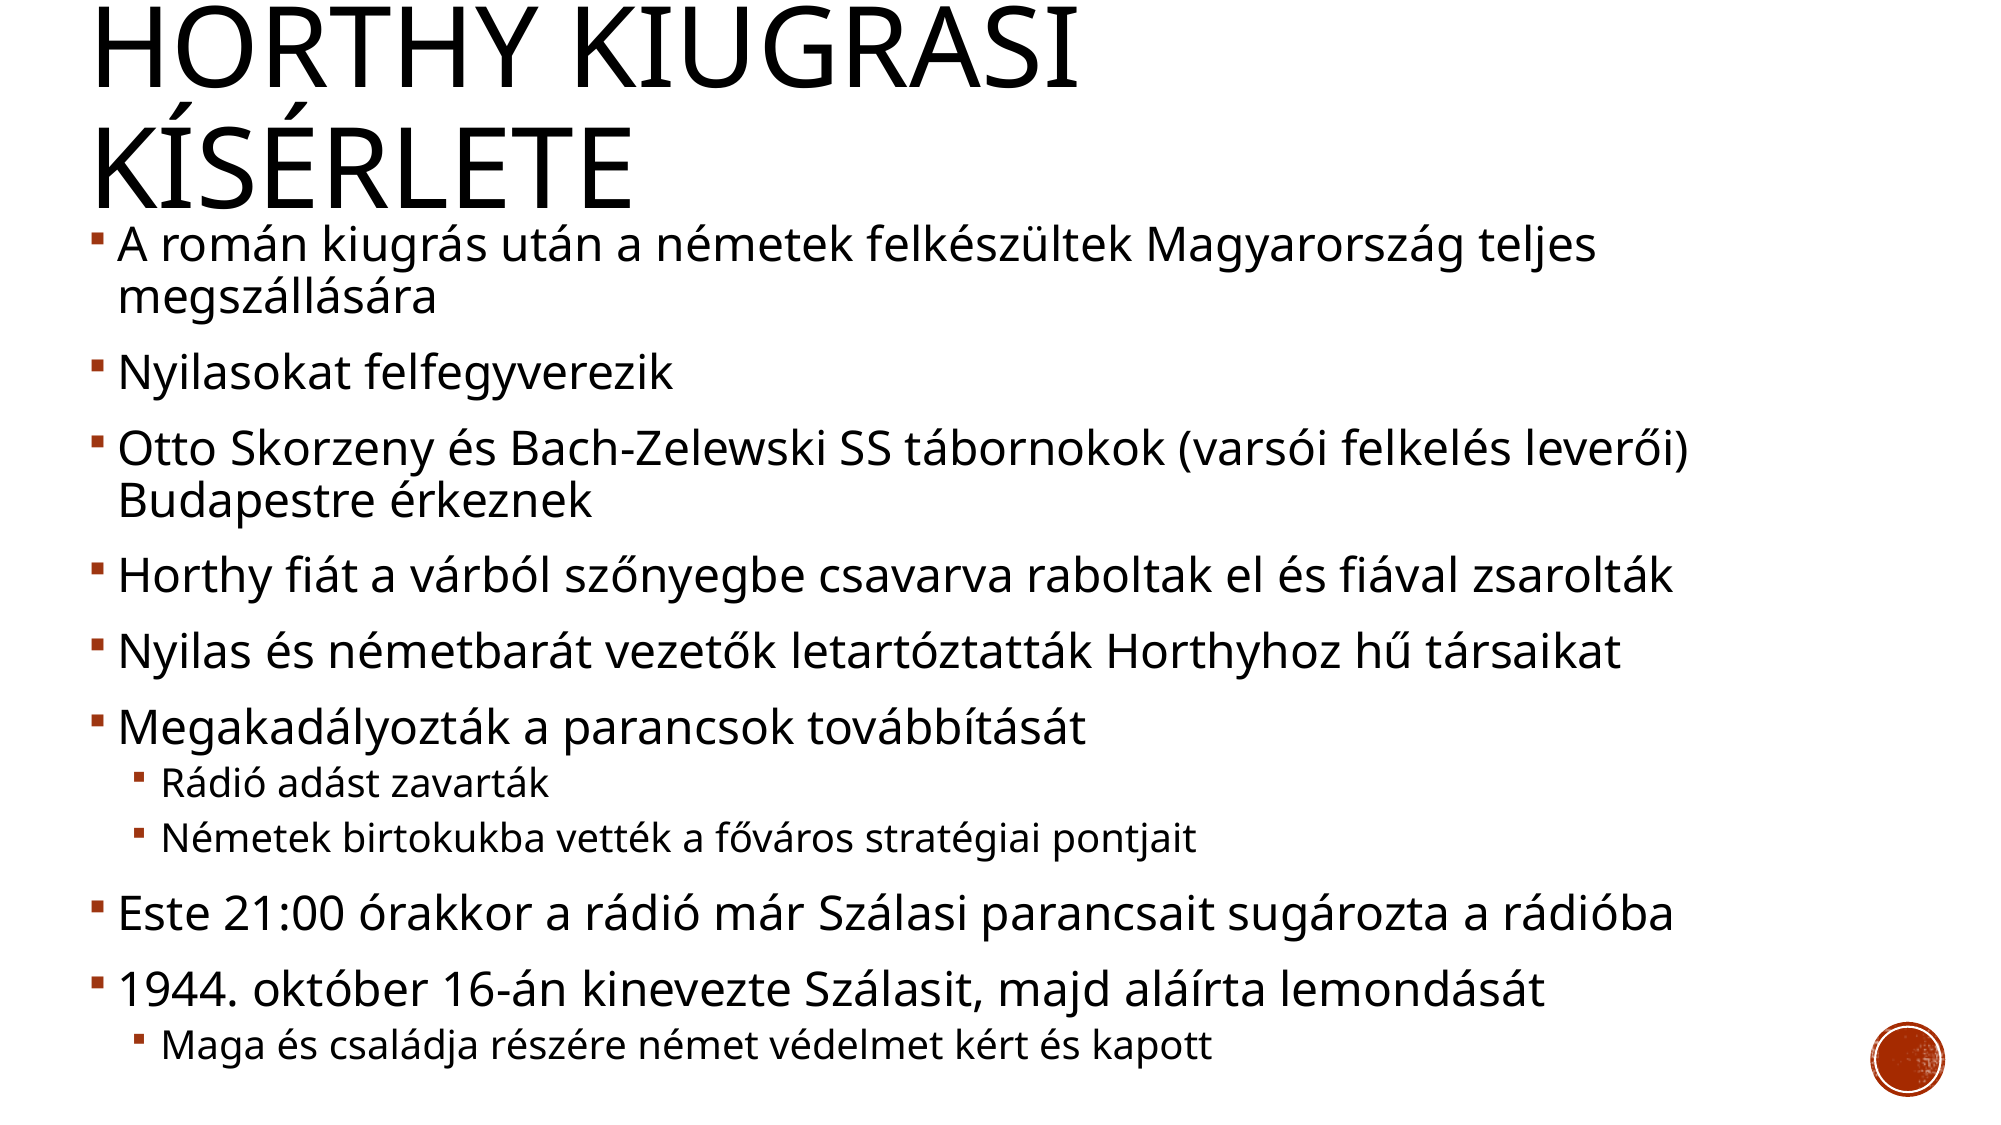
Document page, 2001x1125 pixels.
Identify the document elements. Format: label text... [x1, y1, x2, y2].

title Horthy kiugrási kísérlete [73, 29, 1422, 194]
list A román kiugrás után a németek felkészültek Magyarország teljes megszállására Nyilasokat felfegyverezik Otto Skorzeny és Bach-Zelewski SS tábornokok (varsói felkelés leverői) Budapestre érkeznek Horthy fiát a várból szőnyegbe csavarva raboltak el és fiával zsarolták Nyilas és németbarát vezetők letartóztatták Horthyhoz hű társaikat Megakadályozták a parancsok továbbítását Rádió adást zavarták Németek birtokukba vették a főváros stratégiai pontjait Este 21:00 órakkor a rádió már Szálasi parancsait sugározta a rádióba 1944. október 16-án kinevezte Szálasit, majd aláírta lemondását Maga és családja részére német védelmet kért és kapott [73, 213, 1826, 1079]
